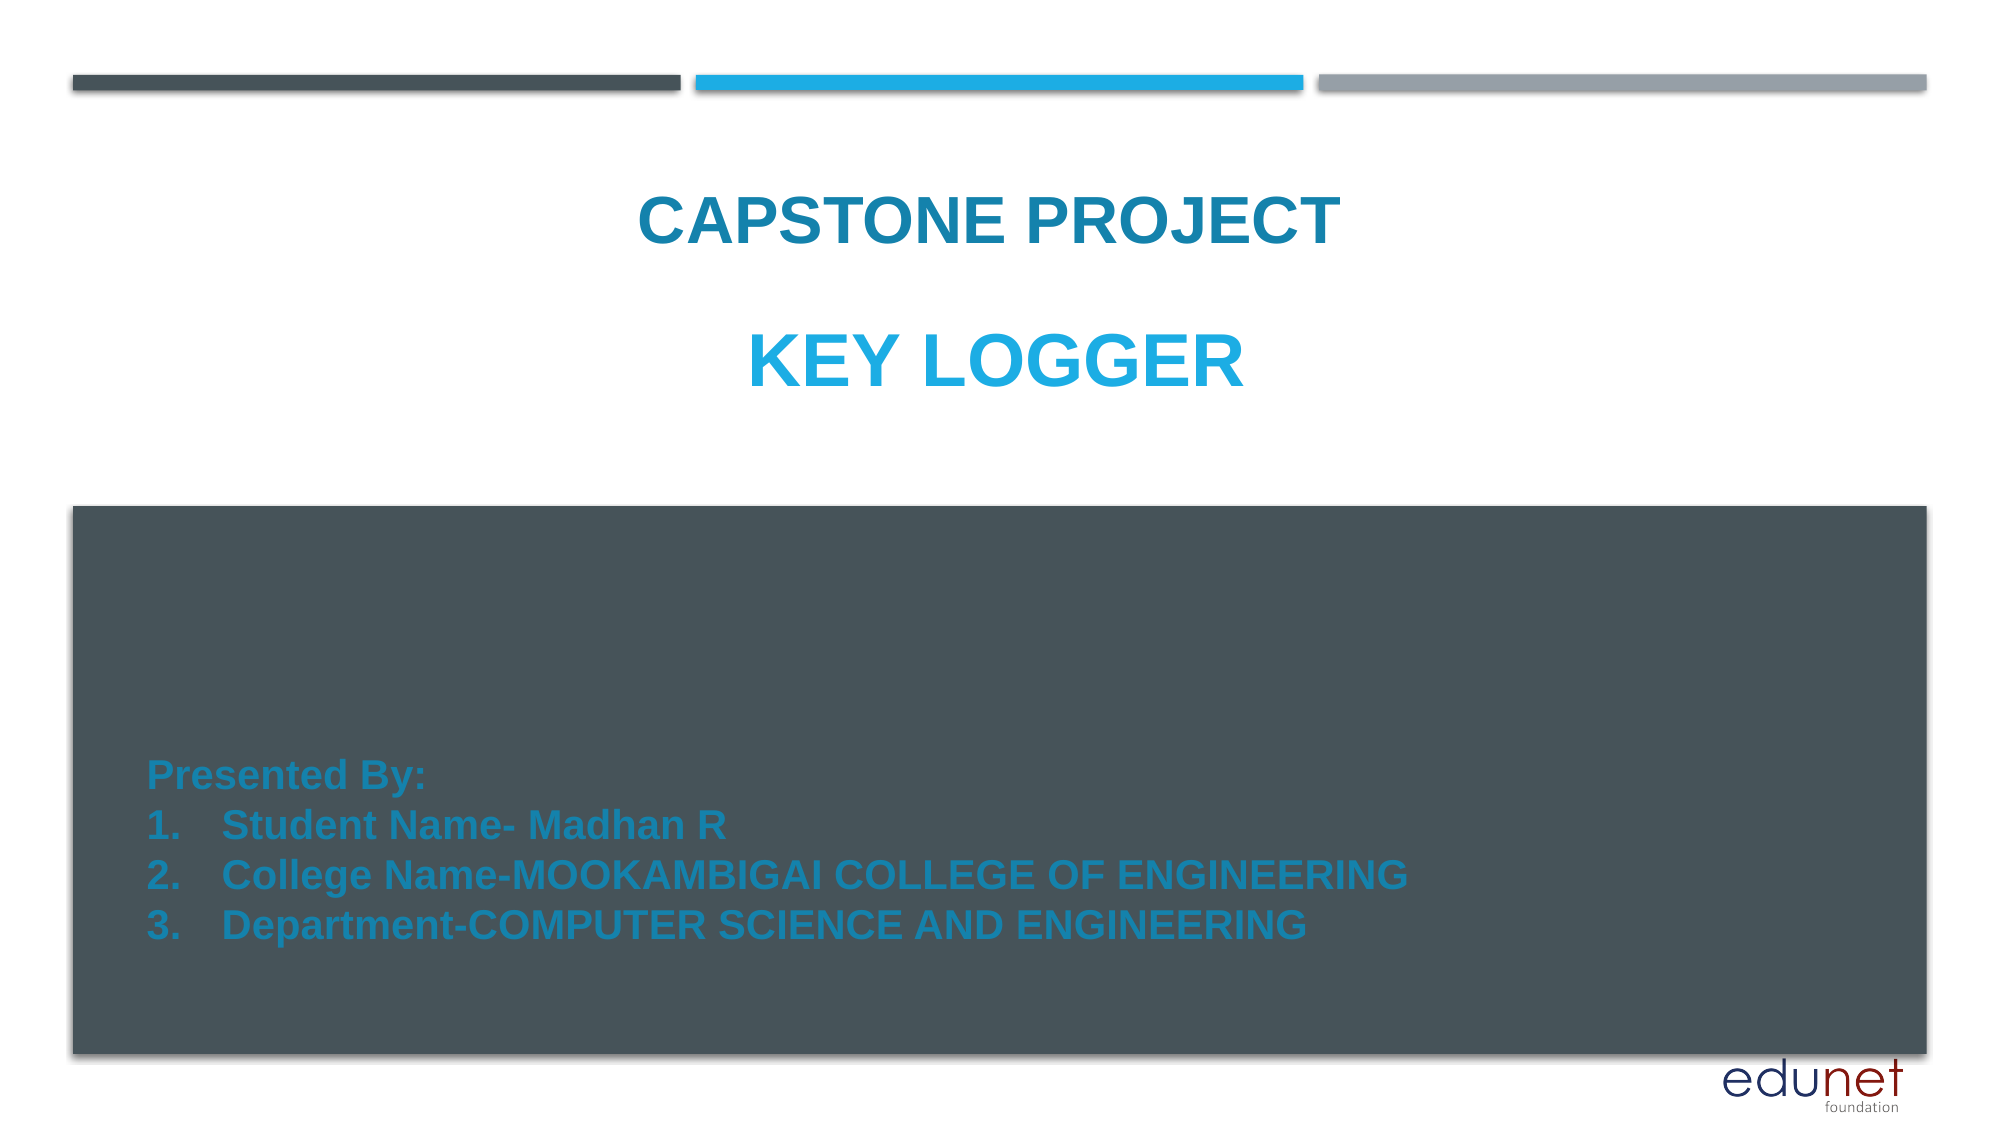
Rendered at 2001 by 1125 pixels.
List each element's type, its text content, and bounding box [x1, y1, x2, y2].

title KEY LOGGER [95, 265, 1899, 410]
text_box Presented By: Student Name- Madhan R College Name-MOOKAMBIGAI COLLEGE OF ENGINEERING Department-COMPUTER SCIENCE AND ENGINEERING [131, 740, 1814, 956]
picture [1719, 1056, 1905, 1116]
text_box CAPSTONE PROJECT [0, 169, 2000, 265]
